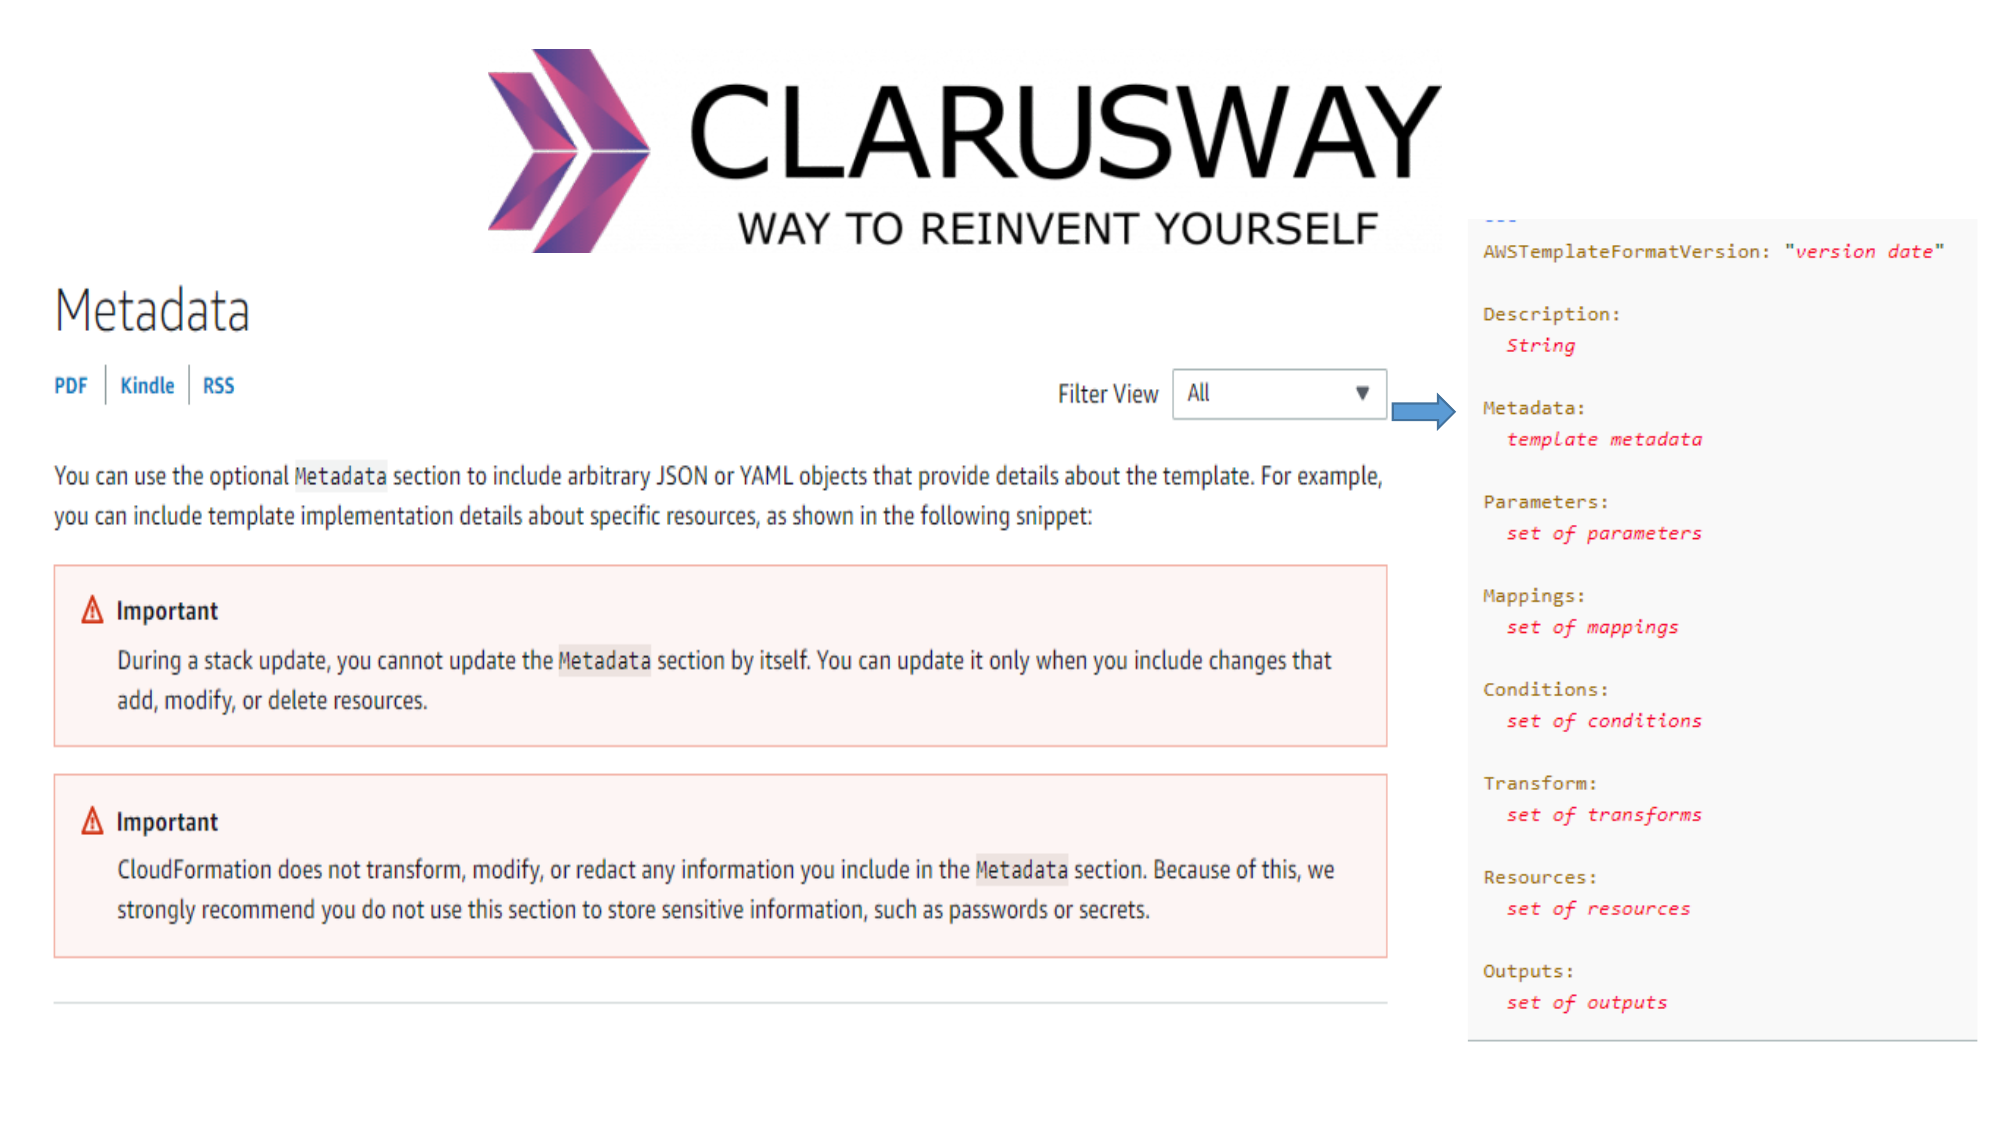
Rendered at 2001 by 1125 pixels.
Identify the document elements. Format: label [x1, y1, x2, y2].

text_box [1442, 397, 1457, 426]
picture [29, 48, 1442, 1048]
picture [1467, 219, 1978, 1048]
